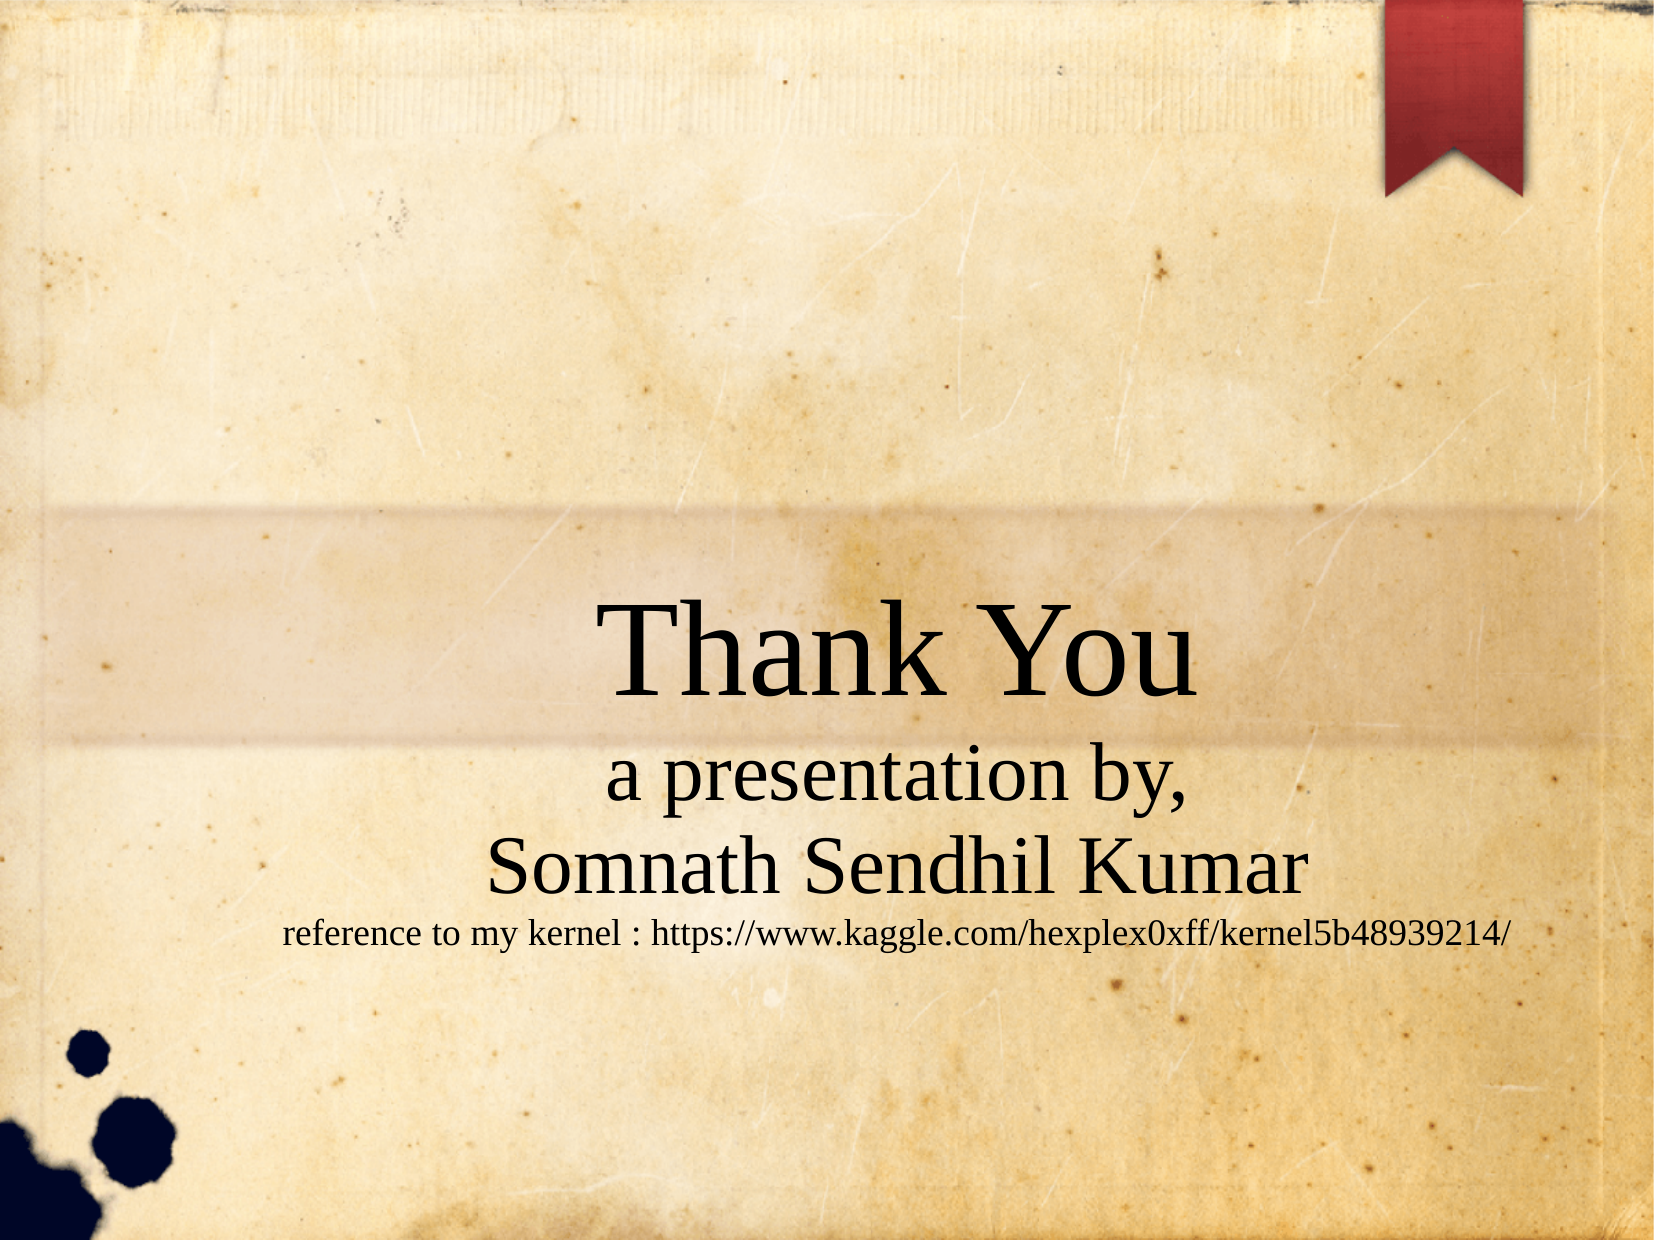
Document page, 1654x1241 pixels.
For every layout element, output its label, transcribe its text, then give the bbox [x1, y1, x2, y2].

text_box Thank You a presentation by, Somnath Sendhil Kumar reference to my kernel : https://www.kaggle.com/hexplex0xff/kernel5b48939214/ [200, 543, 1595, 981]
picture [0, 0, 1654, 1240]
